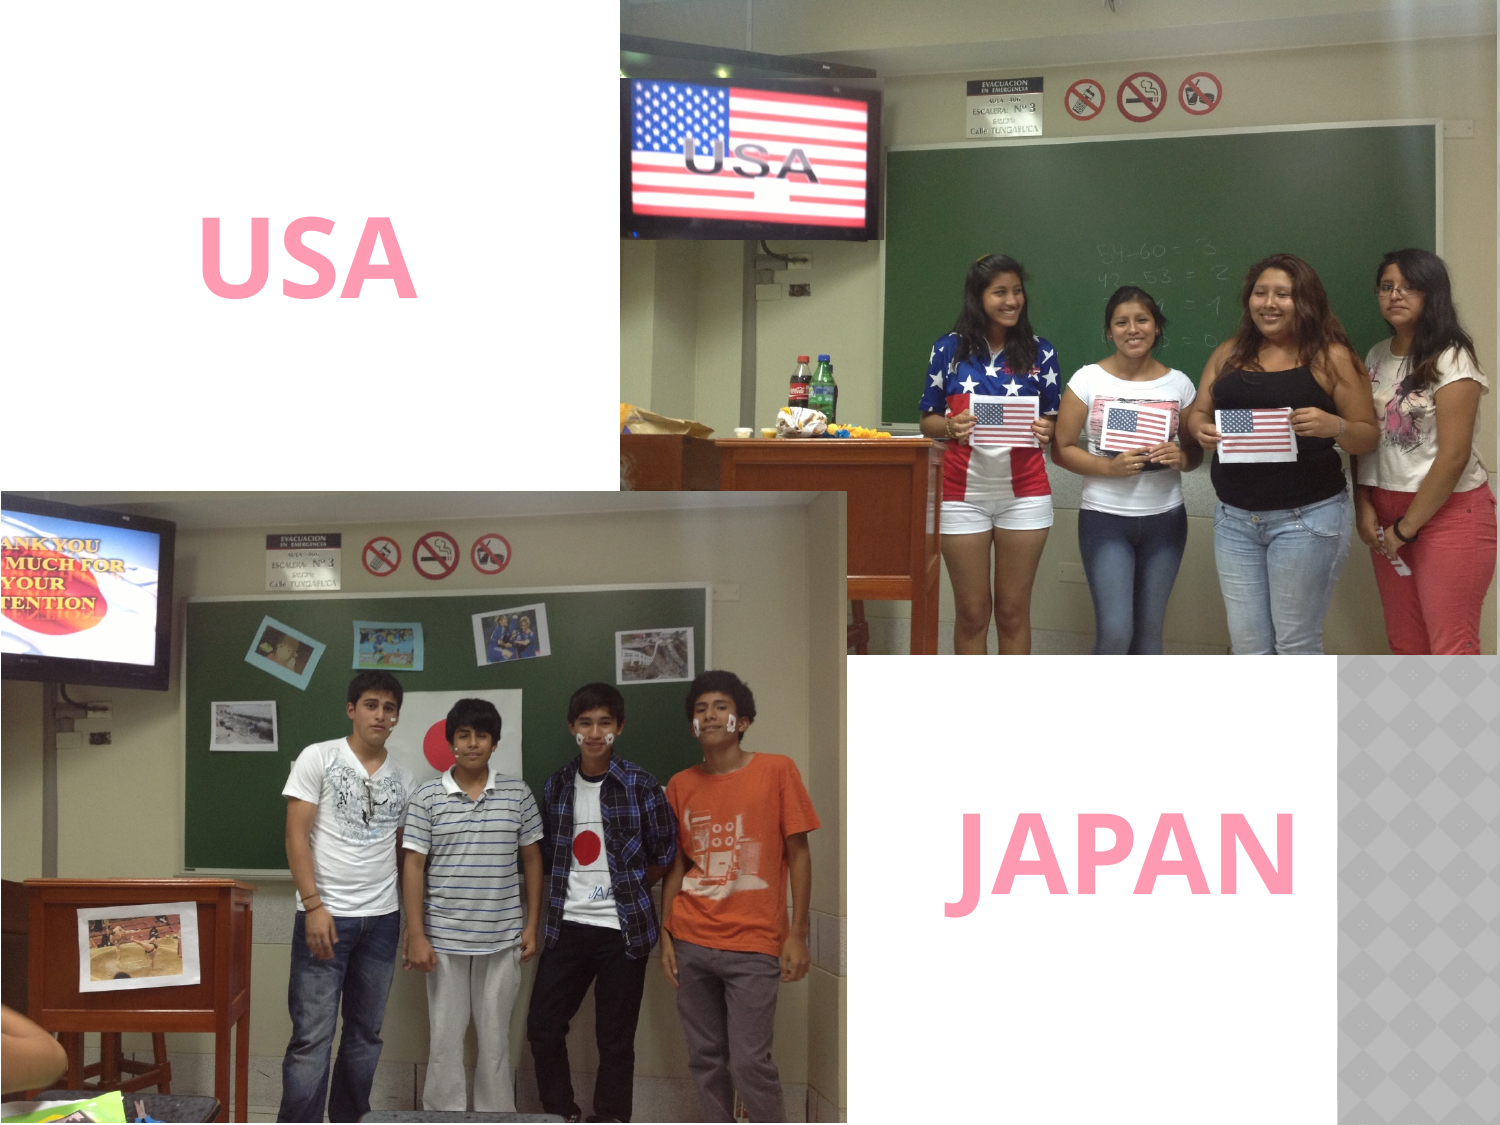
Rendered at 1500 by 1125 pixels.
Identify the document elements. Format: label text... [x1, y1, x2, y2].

text_box USA [178, 178, 433, 329]
picture [1, 0, 1497, 1123]
text_box JAPAN [938, 775, 1319, 925]
